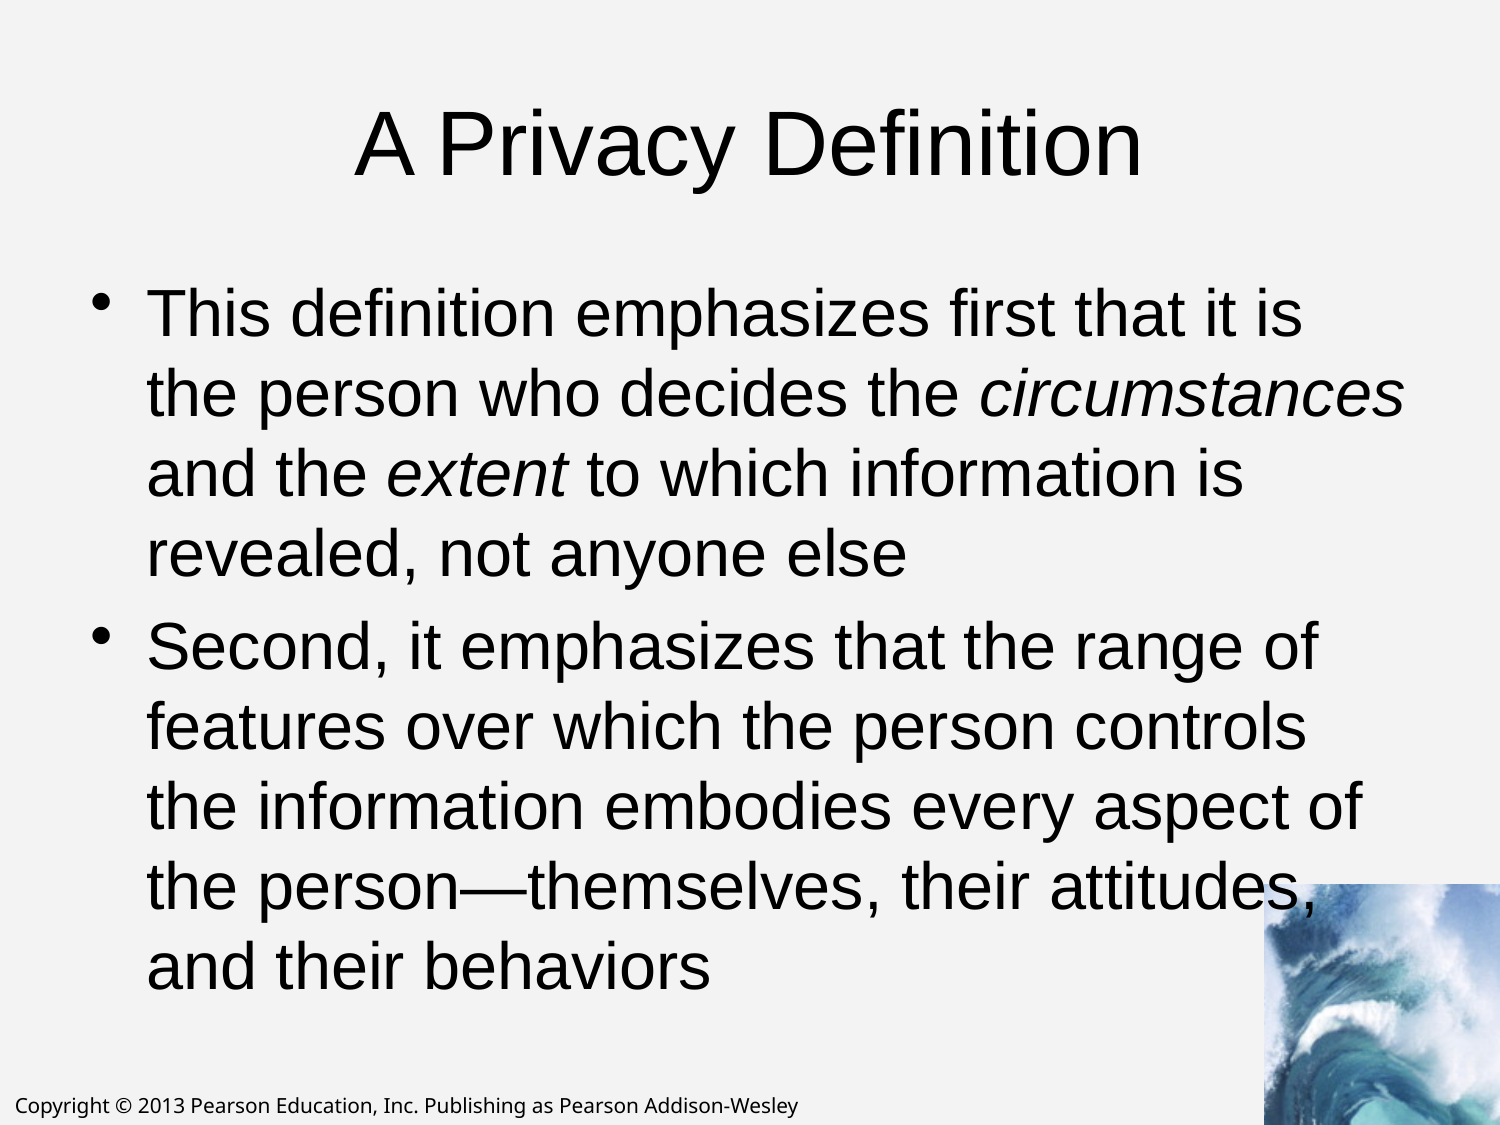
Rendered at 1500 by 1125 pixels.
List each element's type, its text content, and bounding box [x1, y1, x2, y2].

title A Privacy Definition [74, 44, 1426, 233]
picture [1264, 884, 1500, 1125]
list This definition emphasizes first that it is the person who decides the circumstances and the extent to which information is revealed, not anyone else Second, it emphasizes that the range of features over which the person controls the information embodies every aspect of the person—themselves, their attitudes, and their behaviors [74, 262, 1426, 1006]
